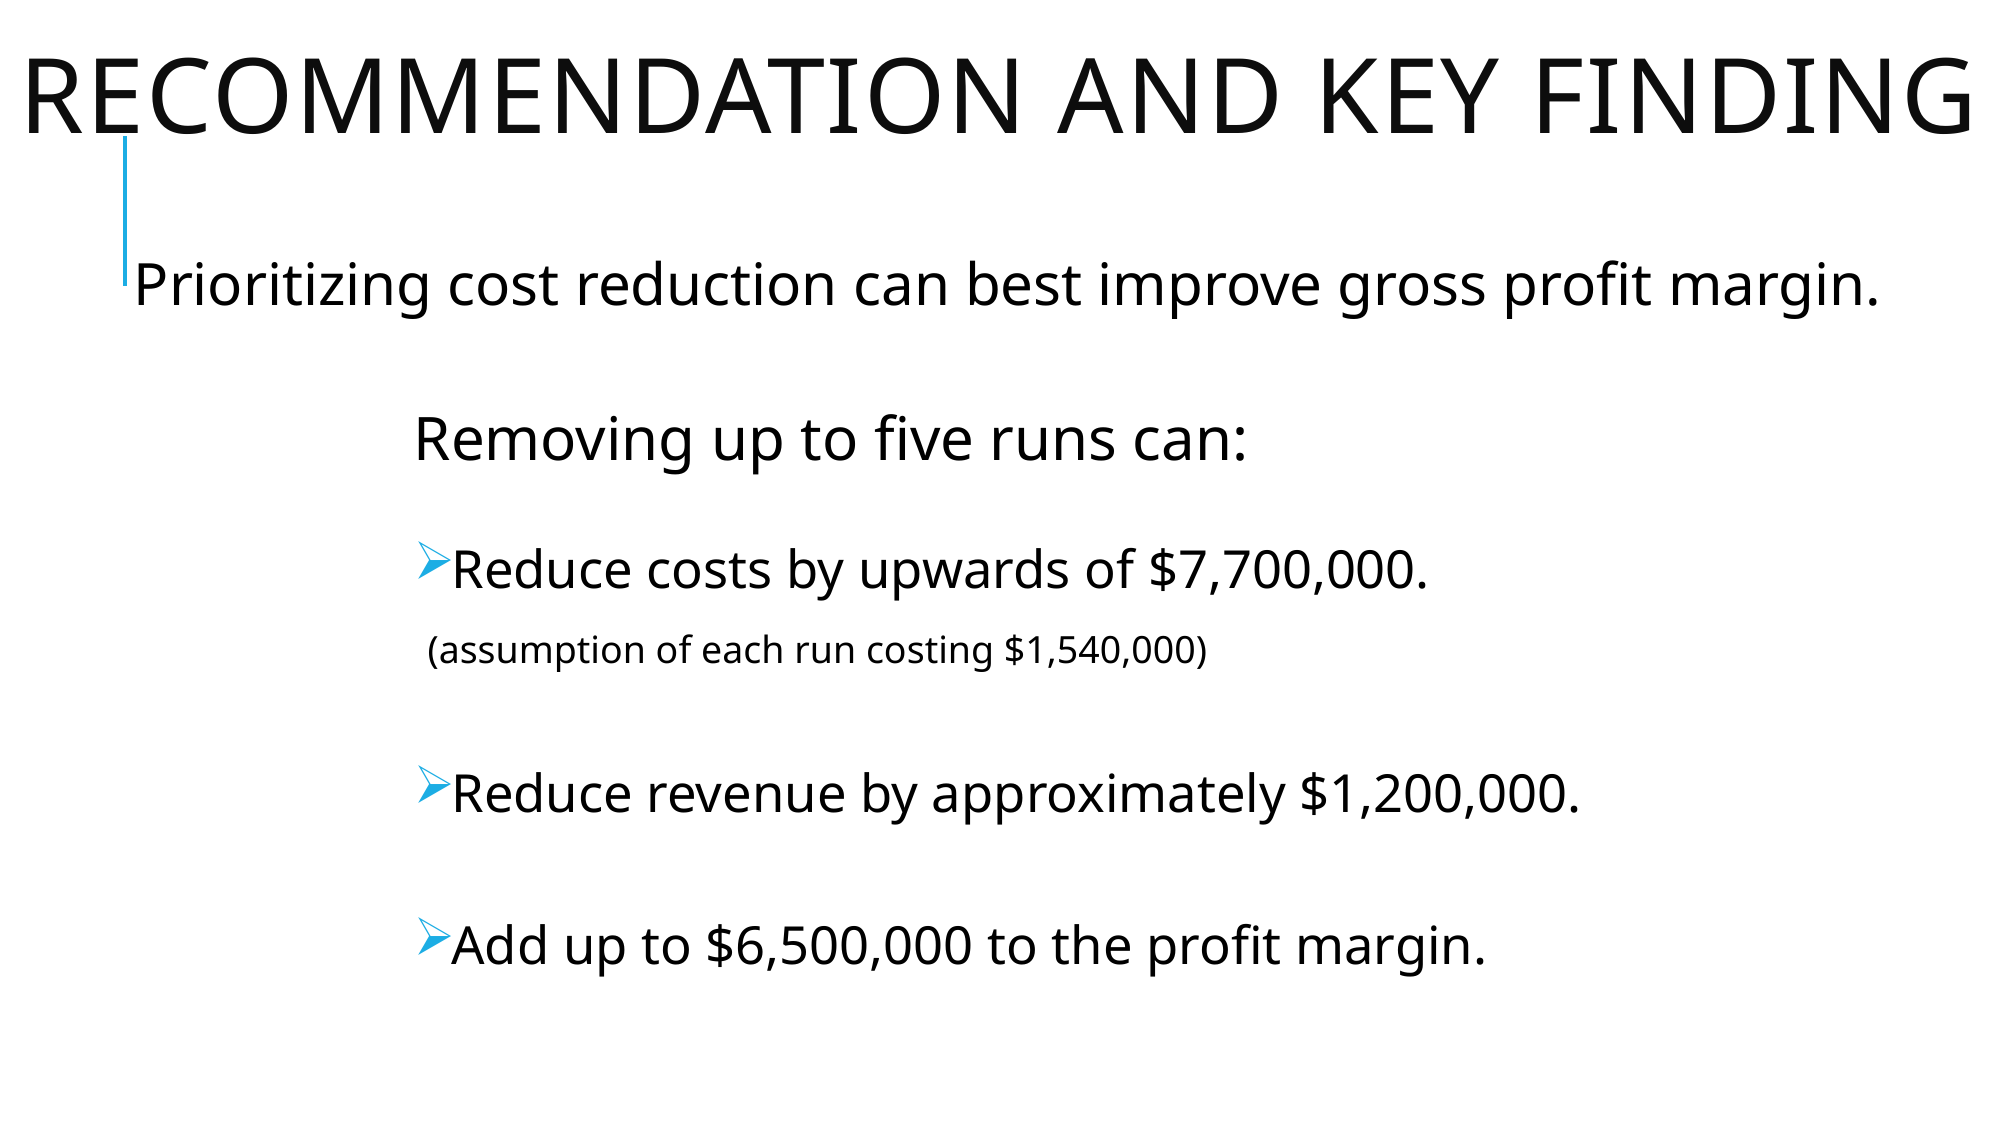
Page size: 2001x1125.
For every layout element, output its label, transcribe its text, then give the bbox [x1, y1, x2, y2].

list Prioritizing cost reduction can best improve gross profit margin. [0, 239, 2000, 380]
title Recommendation and key finding [0, 0, 2000, 208]
text_box Removing up to five runs can: Reduce costs by upwards of $7,700,000. (assumption of each run costing $1,540,000) Reduce revenue by approximately $1,200,000. Add up to $6,500,000 to the profit margin. [406, 392, 1594, 1108]
